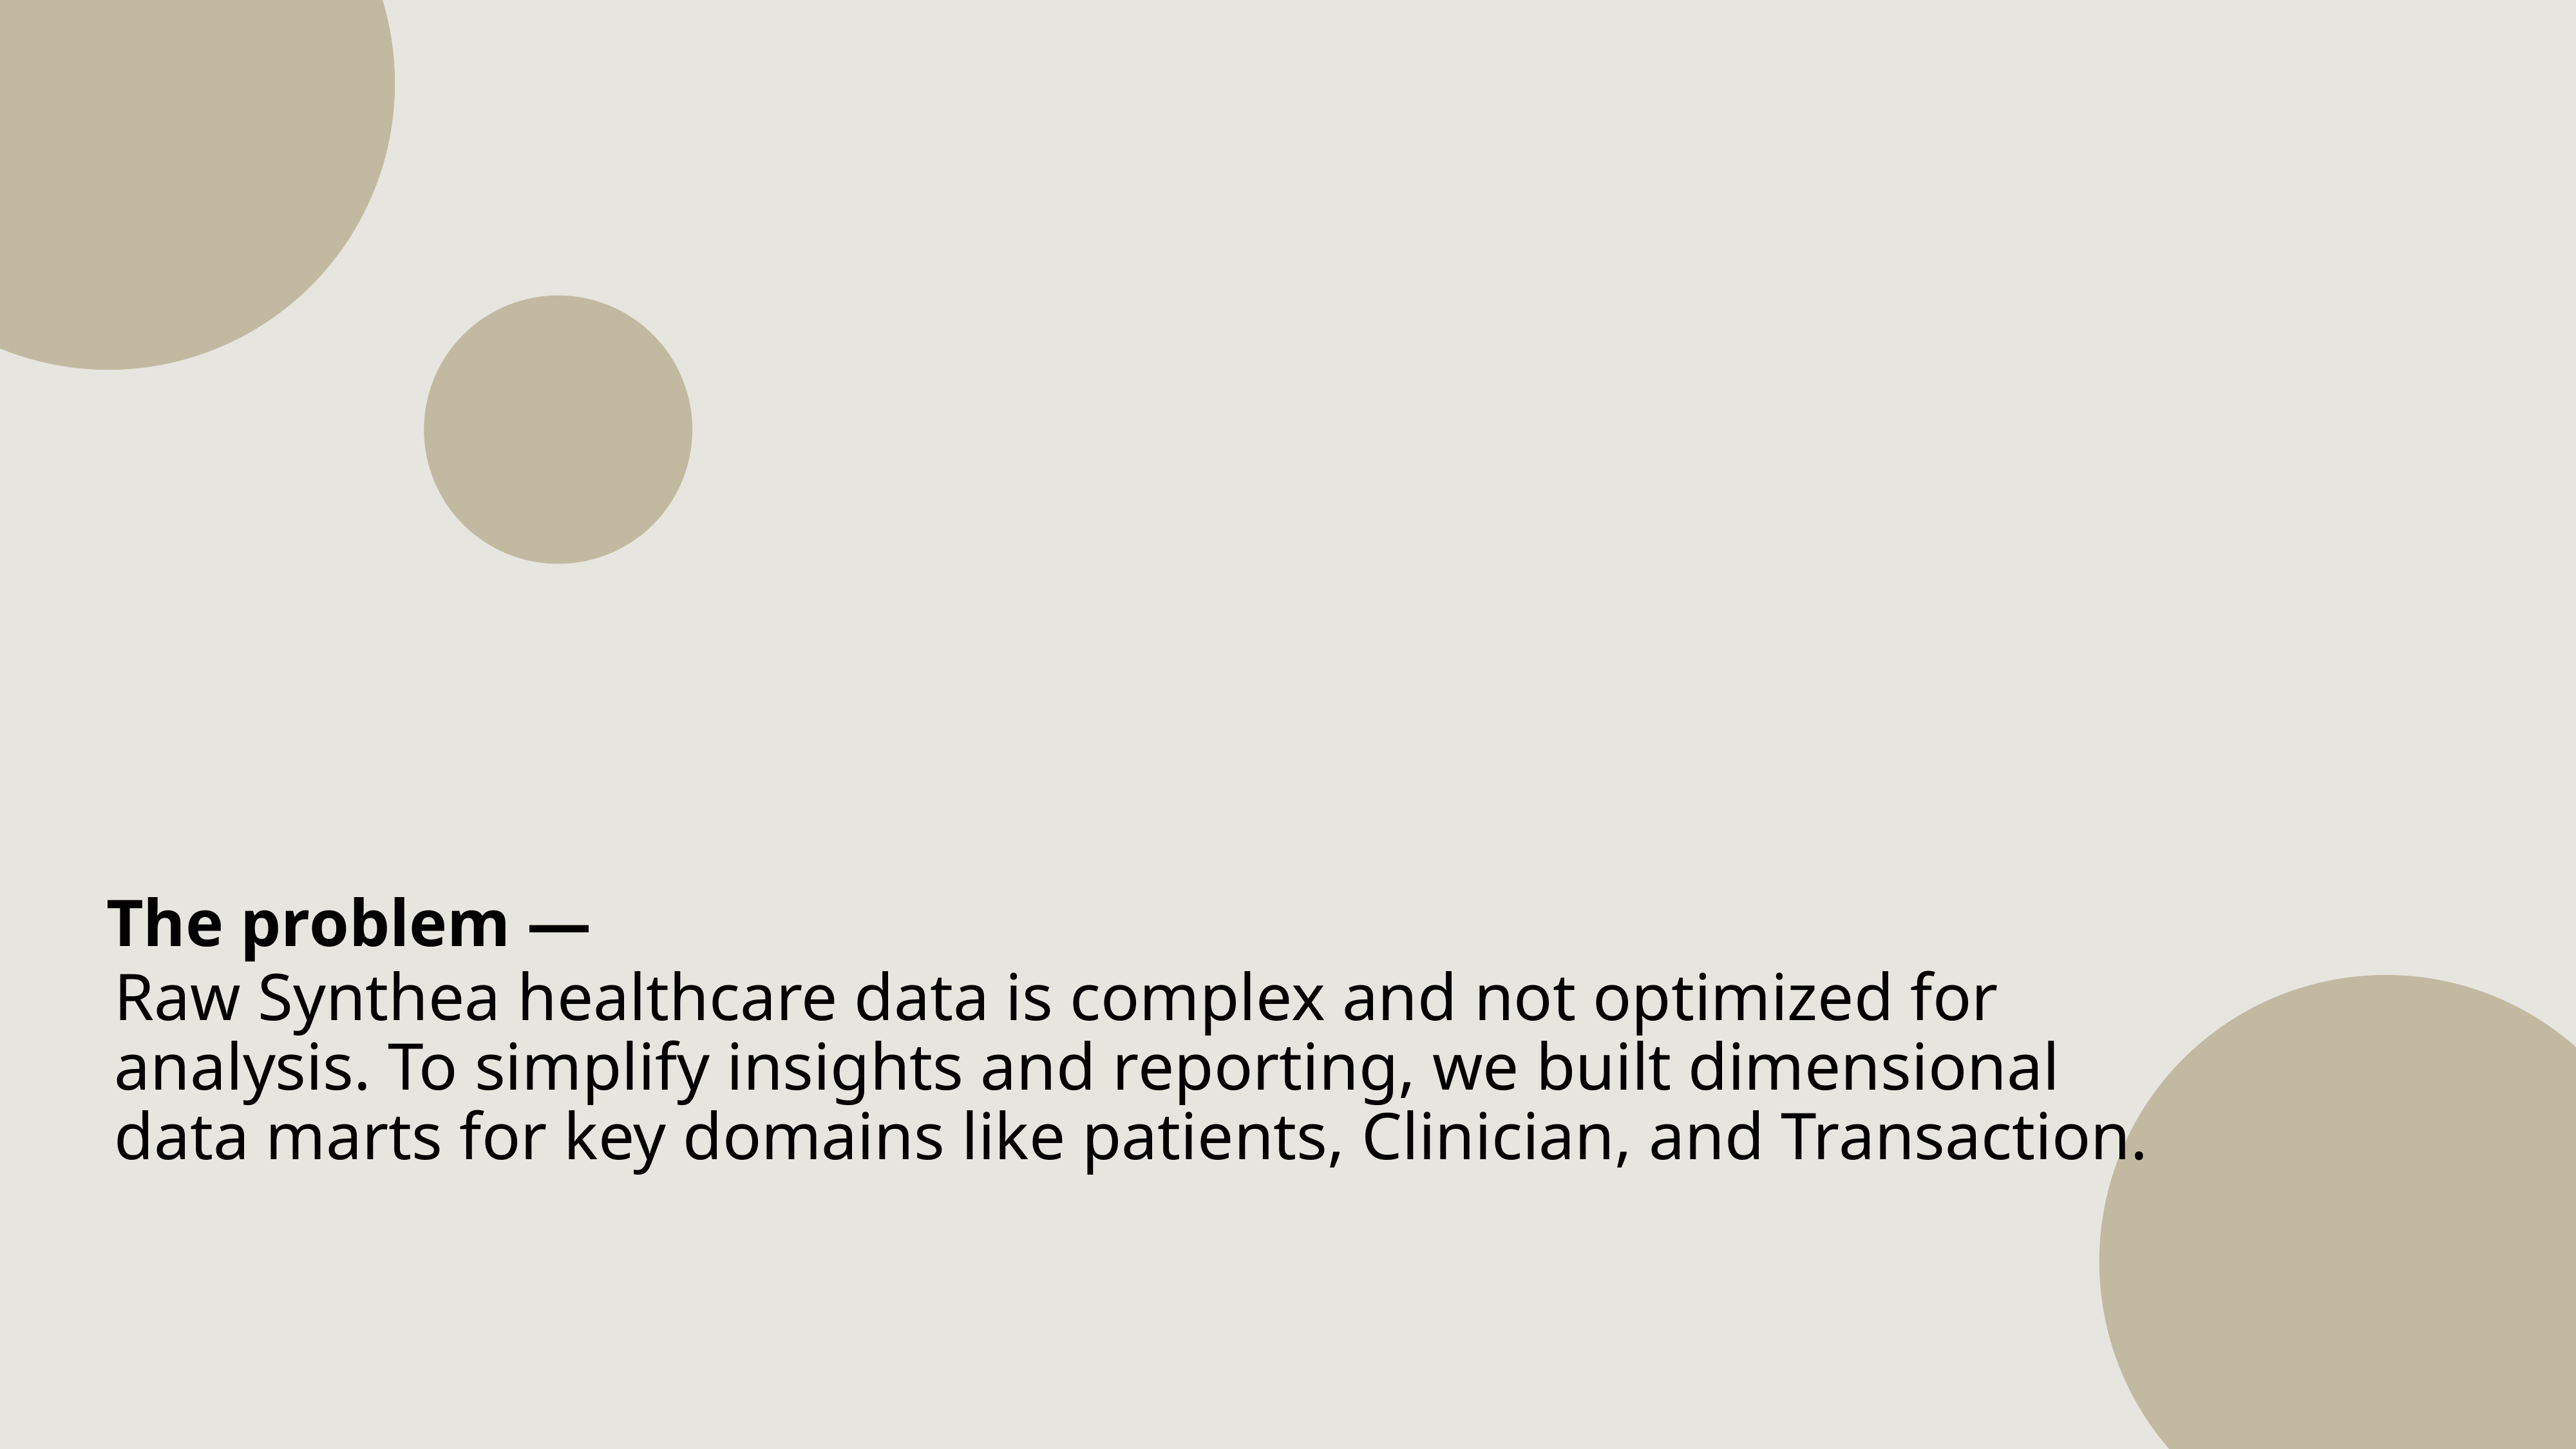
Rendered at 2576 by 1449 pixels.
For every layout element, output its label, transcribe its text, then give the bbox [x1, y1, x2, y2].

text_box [108, 885, 607, 1070]
text_box Raw Synthea healthcare data is complex and not optimized for analysis. To simplify insights and reporting, we built dimensional data marts for key domains like patients, Clinician, and Transaction. [109, 960, 2208, 1179]
text_box [0, 0, 395, 370]
text_box [2099, 974, 2576, 1449]
text_box [424, 295, 693, 564]
